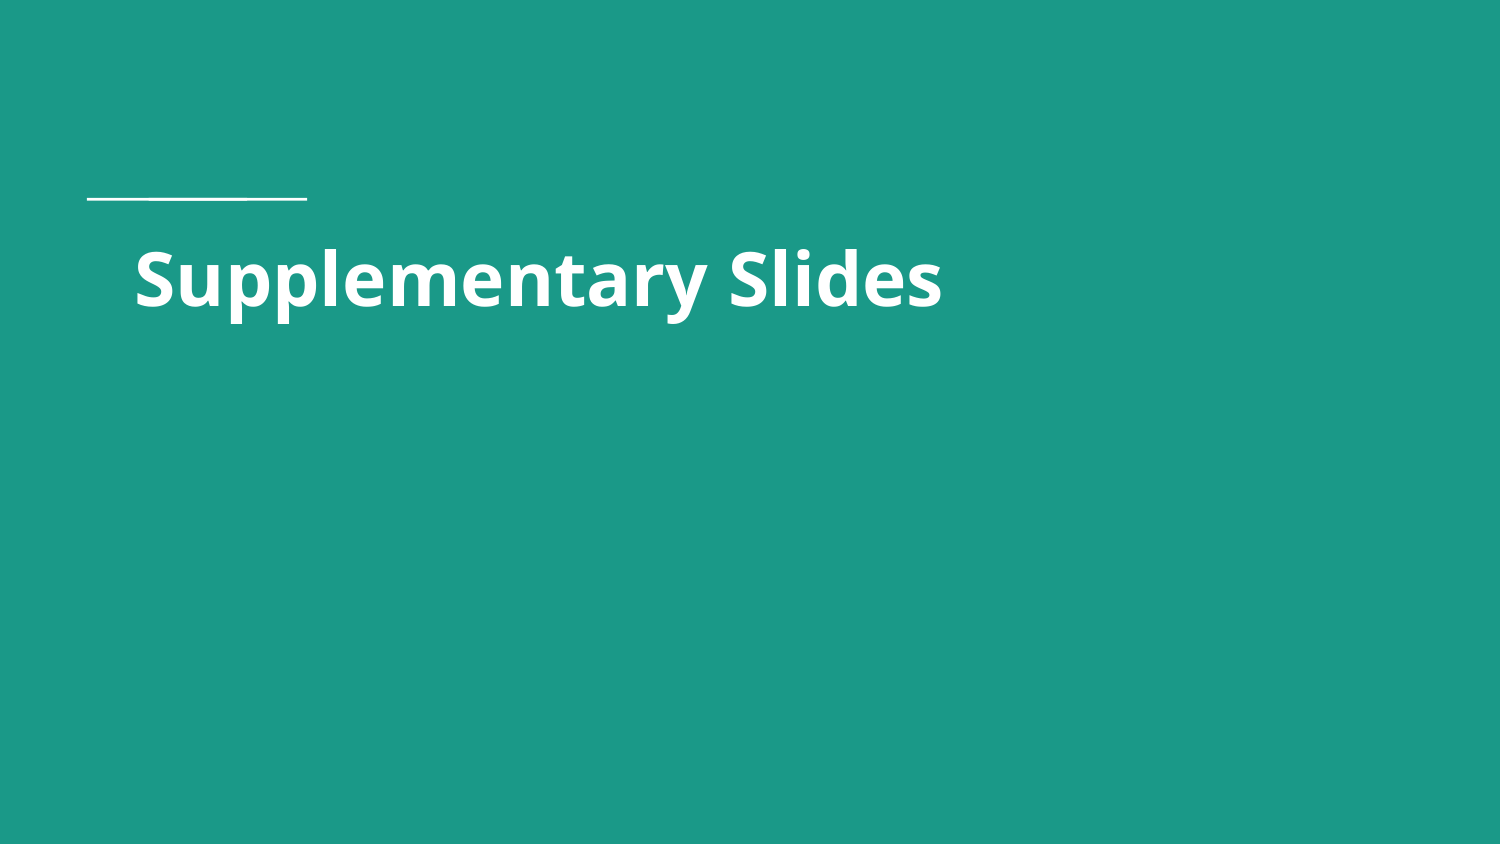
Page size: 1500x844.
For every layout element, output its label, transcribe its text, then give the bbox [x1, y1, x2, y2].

title Supplementary Slides [119, 216, 1381, 466]
